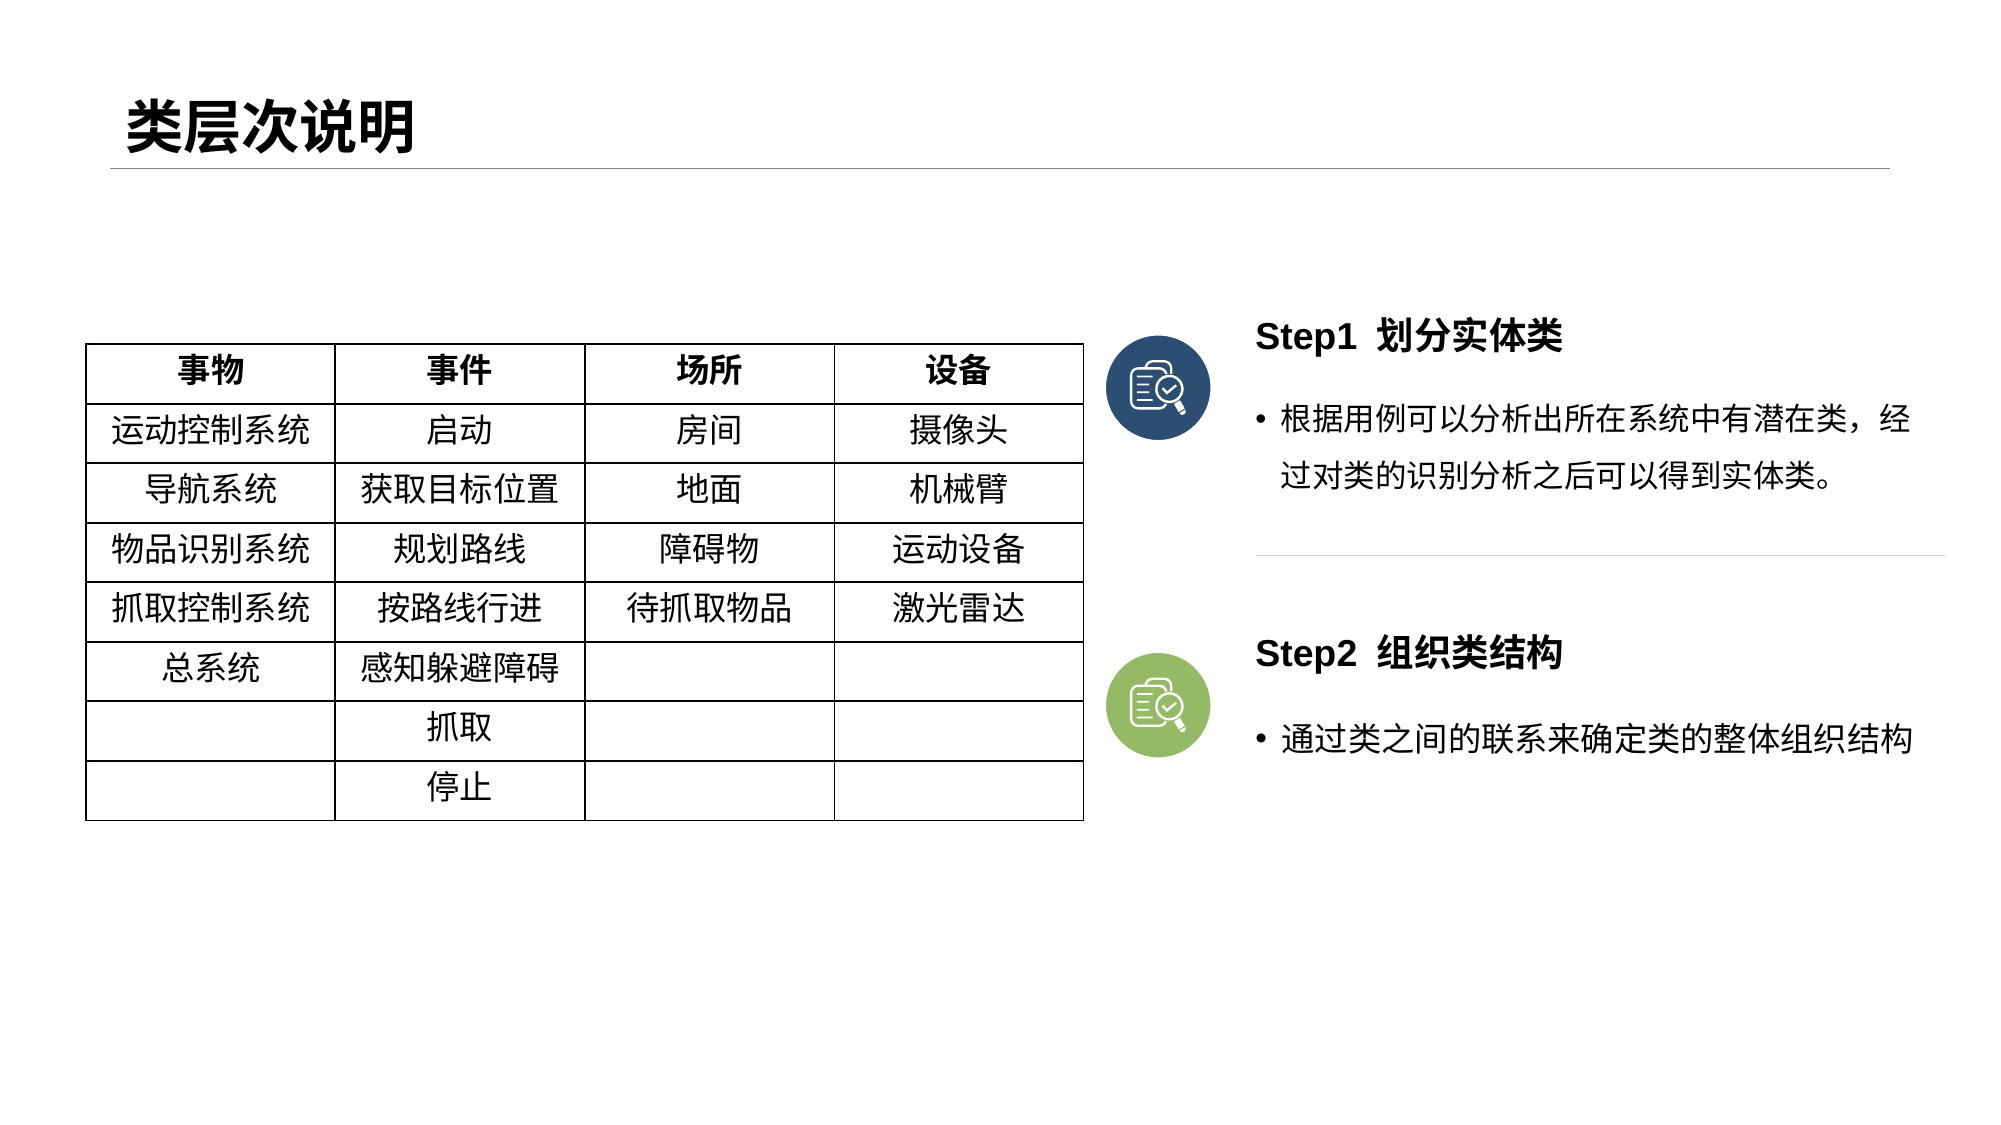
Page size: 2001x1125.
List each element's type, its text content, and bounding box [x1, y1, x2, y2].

table_cell [586, 702, 834, 760]
table_cell 获取目标位置 [336, 464, 584, 522]
table_cell 待抓取物品 [586, 583, 834, 641]
table_cell 机械臂 [835, 464, 1083, 522]
table_cell 规划路线 [336, 524, 584, 581]
title 类层次说明 [109, 0, 1890, 169]
table_cell [835, 643, 1083, 700]
table_cell [835, 762, 1083, 820]
table_cell [87, 702, 334, 760]
table_cell 激光雷达 [835, 583, 1083, 641]
table_header 场所 [586, 345, 834, 403]
table_cell 房间 [586, 405, 834, 462]
table_cell 摄像头 [835, 405, 1083, 462]
table_cell 地面 [586, 464, 834, 522]
table_cell 停止 [336, 762, 584, 820]
table_cell 总系统 [87, 643, 334, 700]
table_cell 按路线行进 [336, 583, 584, 641]
table_cell 运动设备 [835, 524, 1083, 581]
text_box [1102, 303, 1947, 821]
table_cell [586, 643, 834, 700]
table_header 事件 [336, 345, 584, 403]
table_cell 导航系统 [87, 464, 334, 522]
table_header 事物 [87, 345, 334, 403]
table_cell 抓取 [336, 702, 584, 760]
table_cell 抓取控制系统 [87, 583, 334, 641]
table_cell 启动 [336, 405, 584, 462]
table_cell [586, 762, 834, 820]
table_cell [835, 702, 1083, 760]
table_cell 感知躲避障碍 [336, 643, 584, 700]
table_header 设备 [835, 345, 1083, 403]
table_cell 物品识别系统 [87, 524, 334, 581]
table_cell [87, 762, 334, 820]
table_cell 障碍物 [586, 524, 834, 581]
table_cell 运动控制系统 [87, 405, 334, 462]
